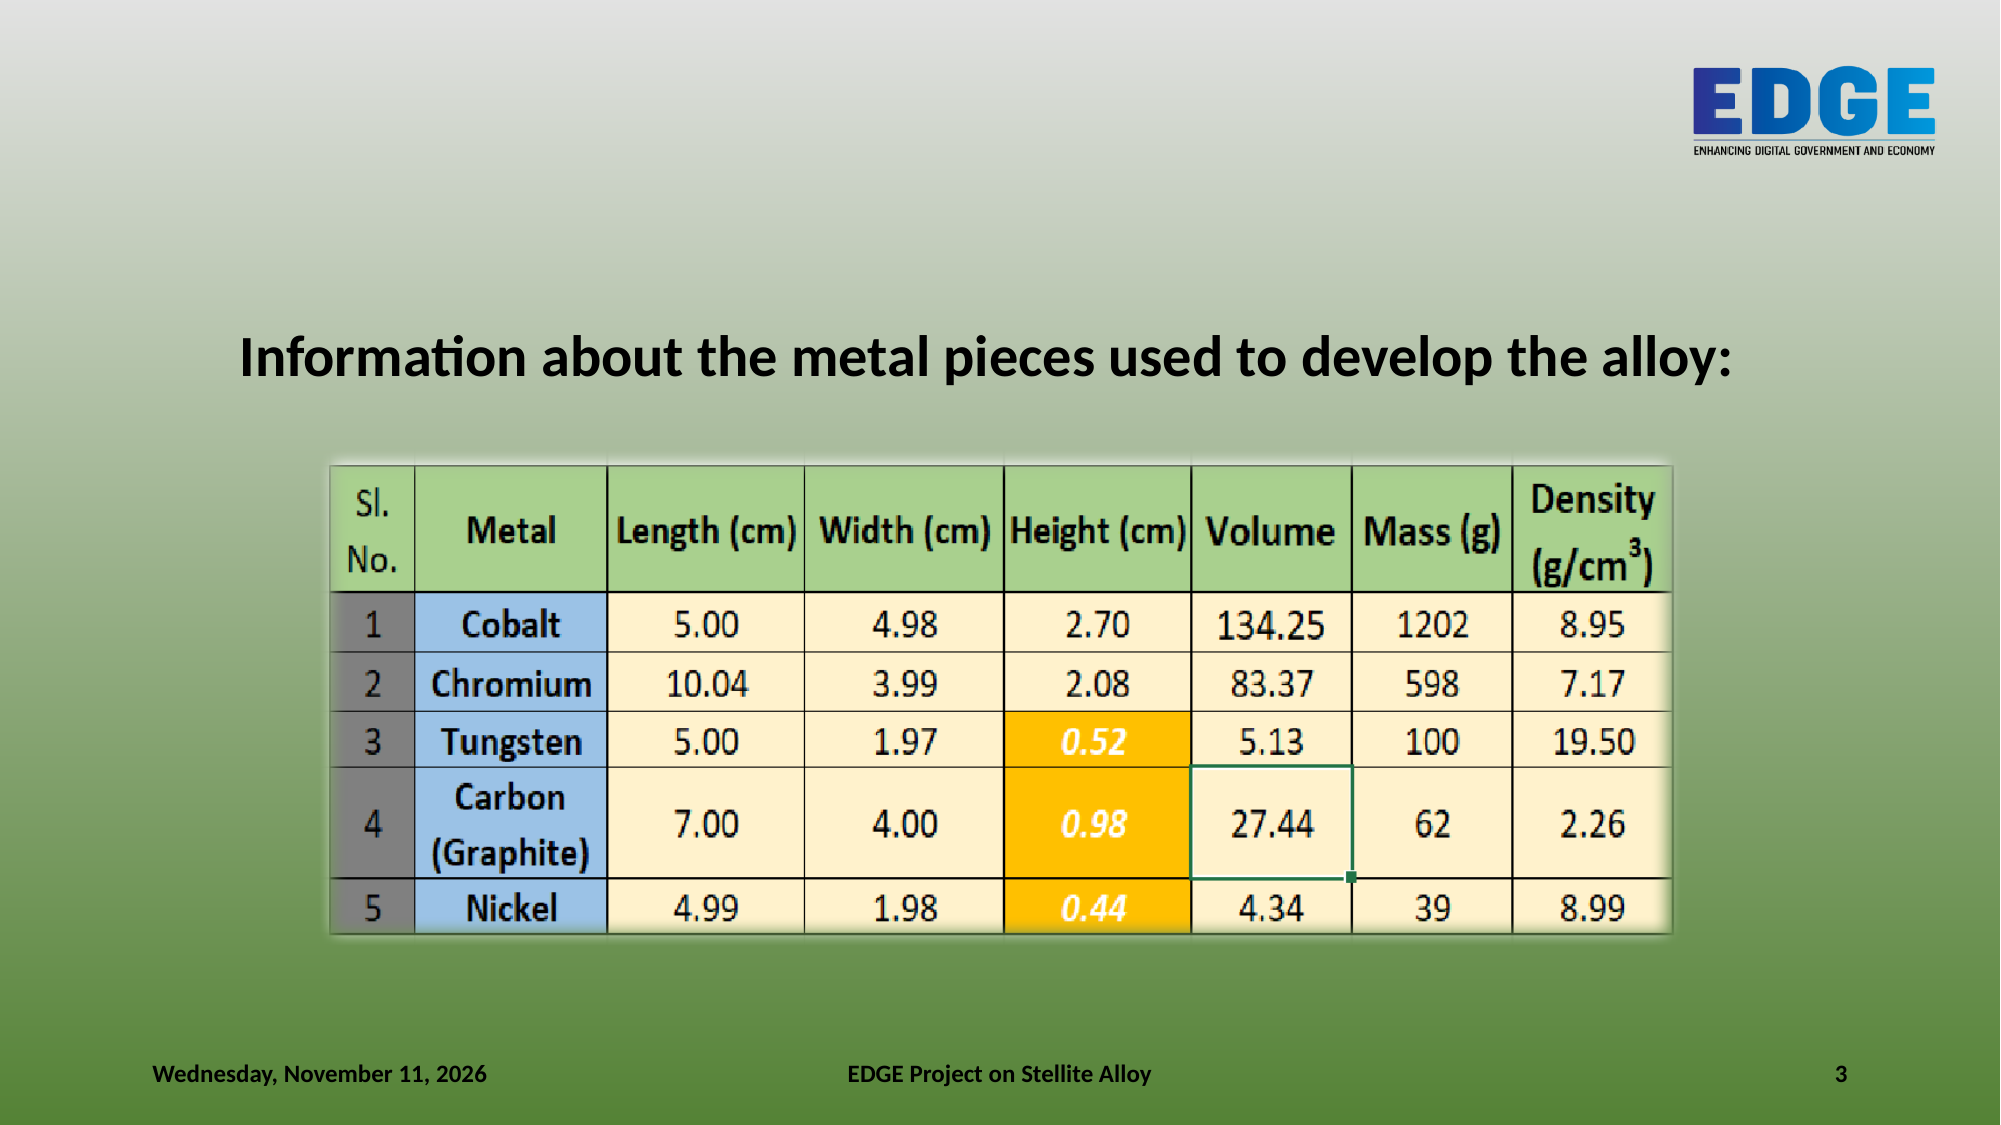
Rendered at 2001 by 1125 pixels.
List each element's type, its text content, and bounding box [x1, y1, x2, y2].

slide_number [137, 1042, 588, 1103]
picture [320, 449, 1680, 947]
slide_number 3 [1412, 1042, 1863, 1103]
footer EDGE Project on Stellite Alloy [662, 1042, 1338, 1103]
picture [1689, 64, 1937, 159]
text_box Information about the metal pieces used to develop the alloy: [225, 310, 1775, 396]
